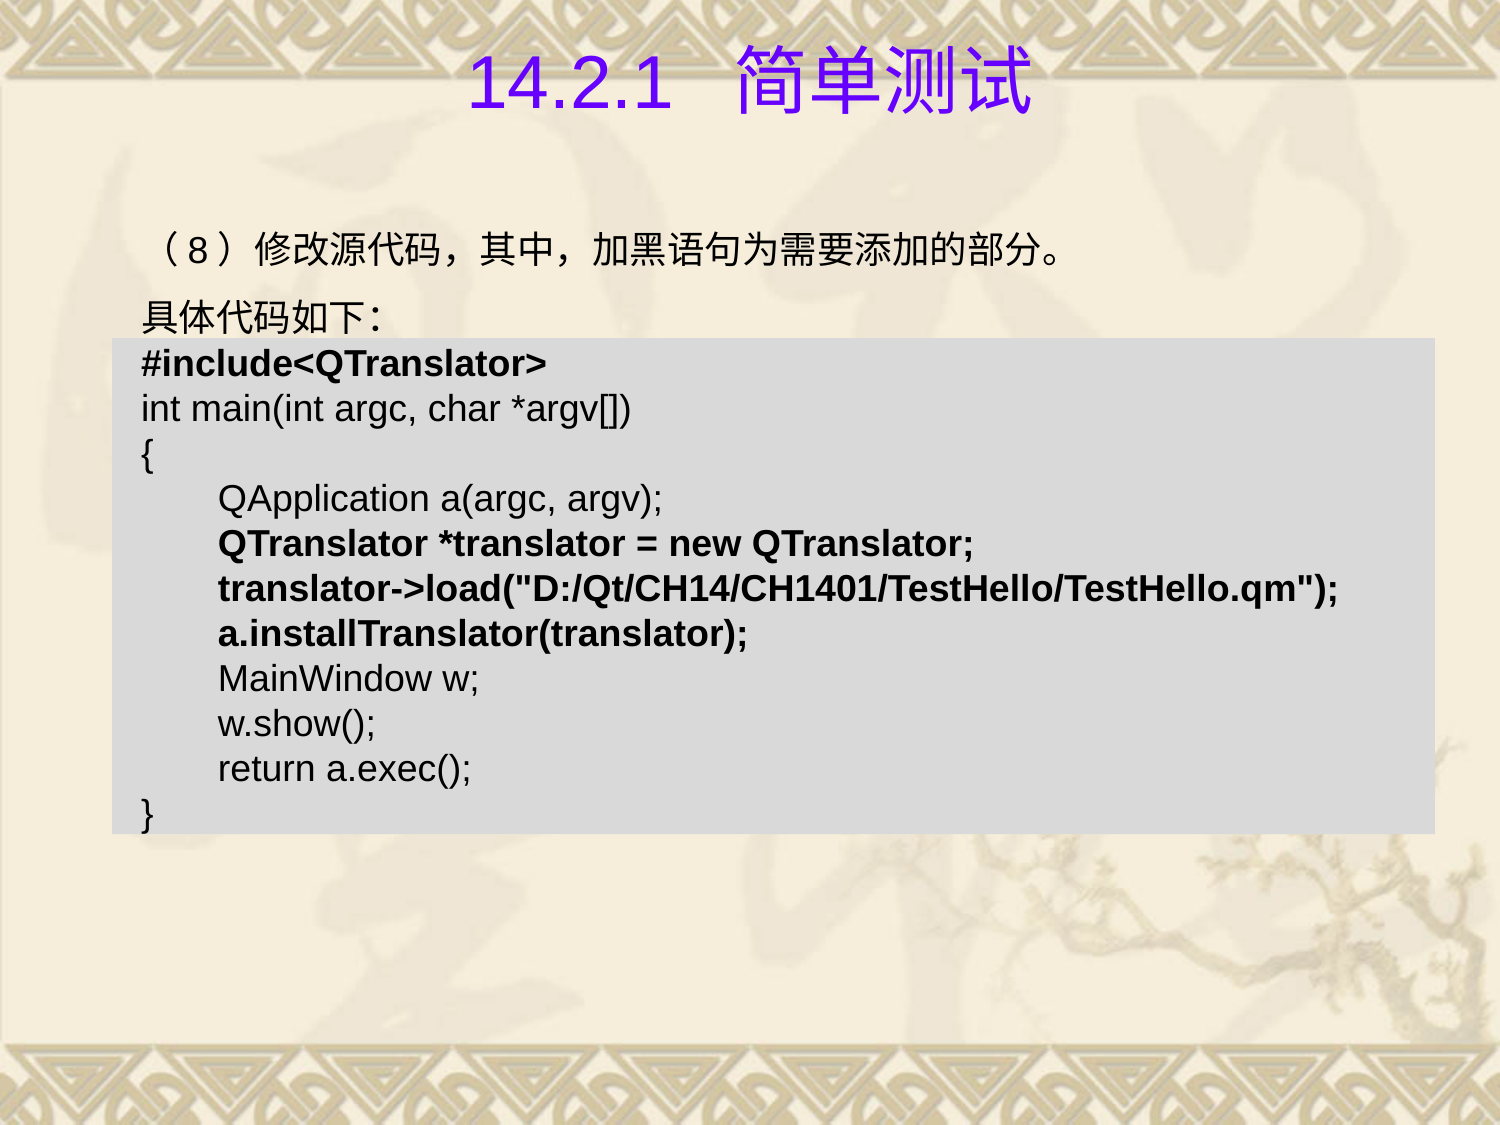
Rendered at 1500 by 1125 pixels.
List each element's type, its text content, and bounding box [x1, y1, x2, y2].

text_box （8）修改源代码，其中，加黑语句为需要添加的部分。 具体代码如下： #include<QTranslator> int main(int argc, char *argv[]) { QApplication a(argc, argv); QTranslator *translator = new QTranslator; translator->load("D:/Qt/CH14/CH1401/TestHello/TestHello.qm"); a.installTranslator(translator); MainWindow w; w.show(); return a.exec(); } [53, 196, 1447, 886]
picture [0, 0, 1500, 1125]
title 14.2.1 简单测试 [49, 7, 1451, 149]
